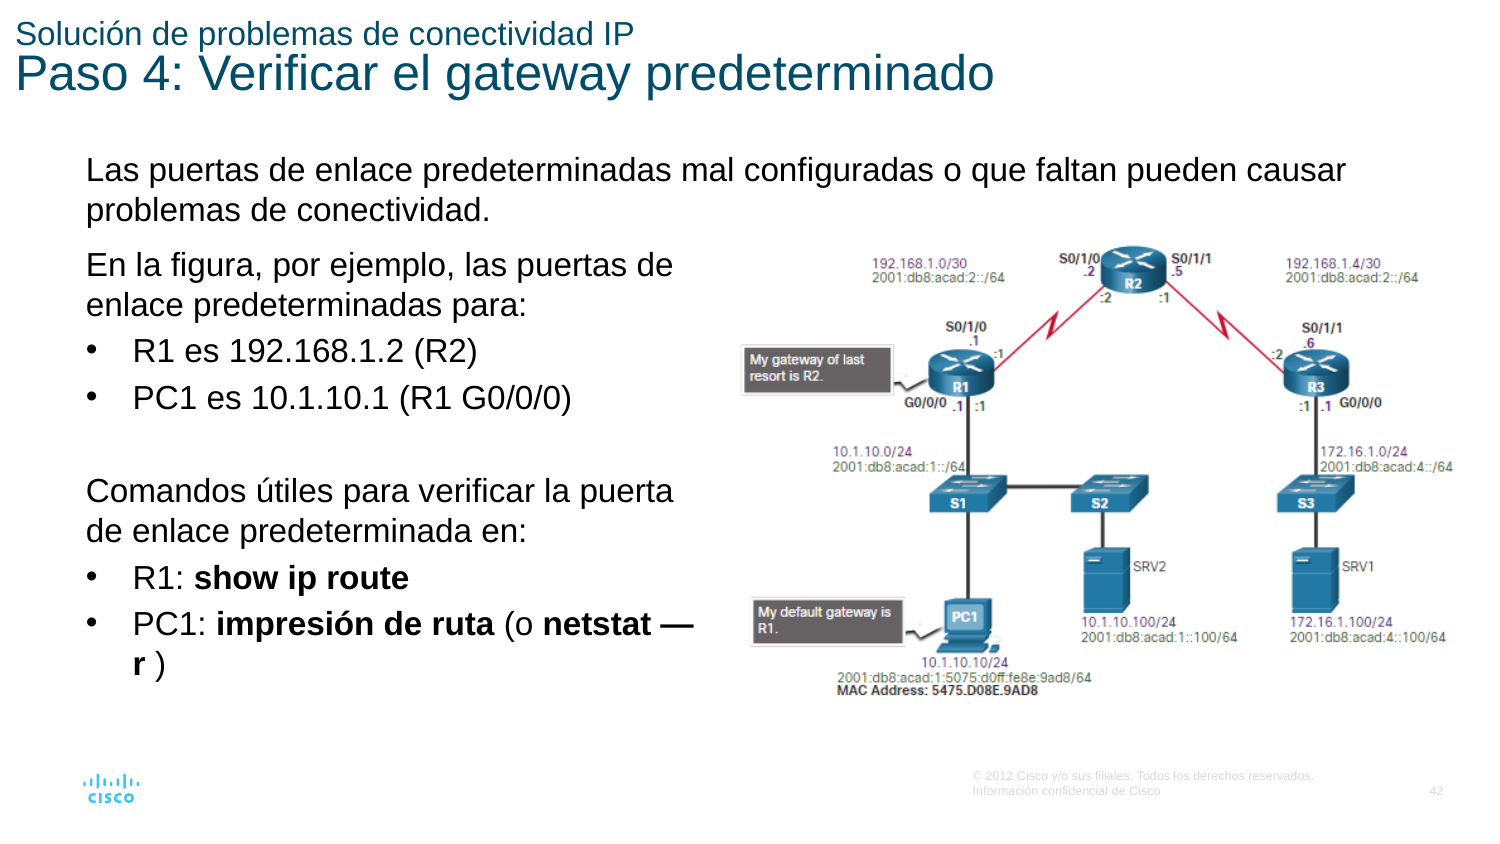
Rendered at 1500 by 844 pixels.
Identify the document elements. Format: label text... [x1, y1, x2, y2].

title Solución de problemas de conectividad IP Paso 4: Verificar el gateway predeterminado [0, 0, 1369, 121]
picture [732, 241, 1467, 699]
list Las puertas de enlace predeterminadas mal configuradas o que faltan pueden causar problemas de conectividad. [70, 140, 1430, 193]
text_box En la figura, por ejemplo, las puertas de enlace predeterminadas para: R1 es 192.168.1.2 (R2) PC1 es 10.1.10.1 (R1 G0/0/0) Comandos útiles para verificar la puerta de enlace predeterminada en: R1: show ip route PC1: impresión de ruta (o netstat —r ) [70, 235, 710, 740]
